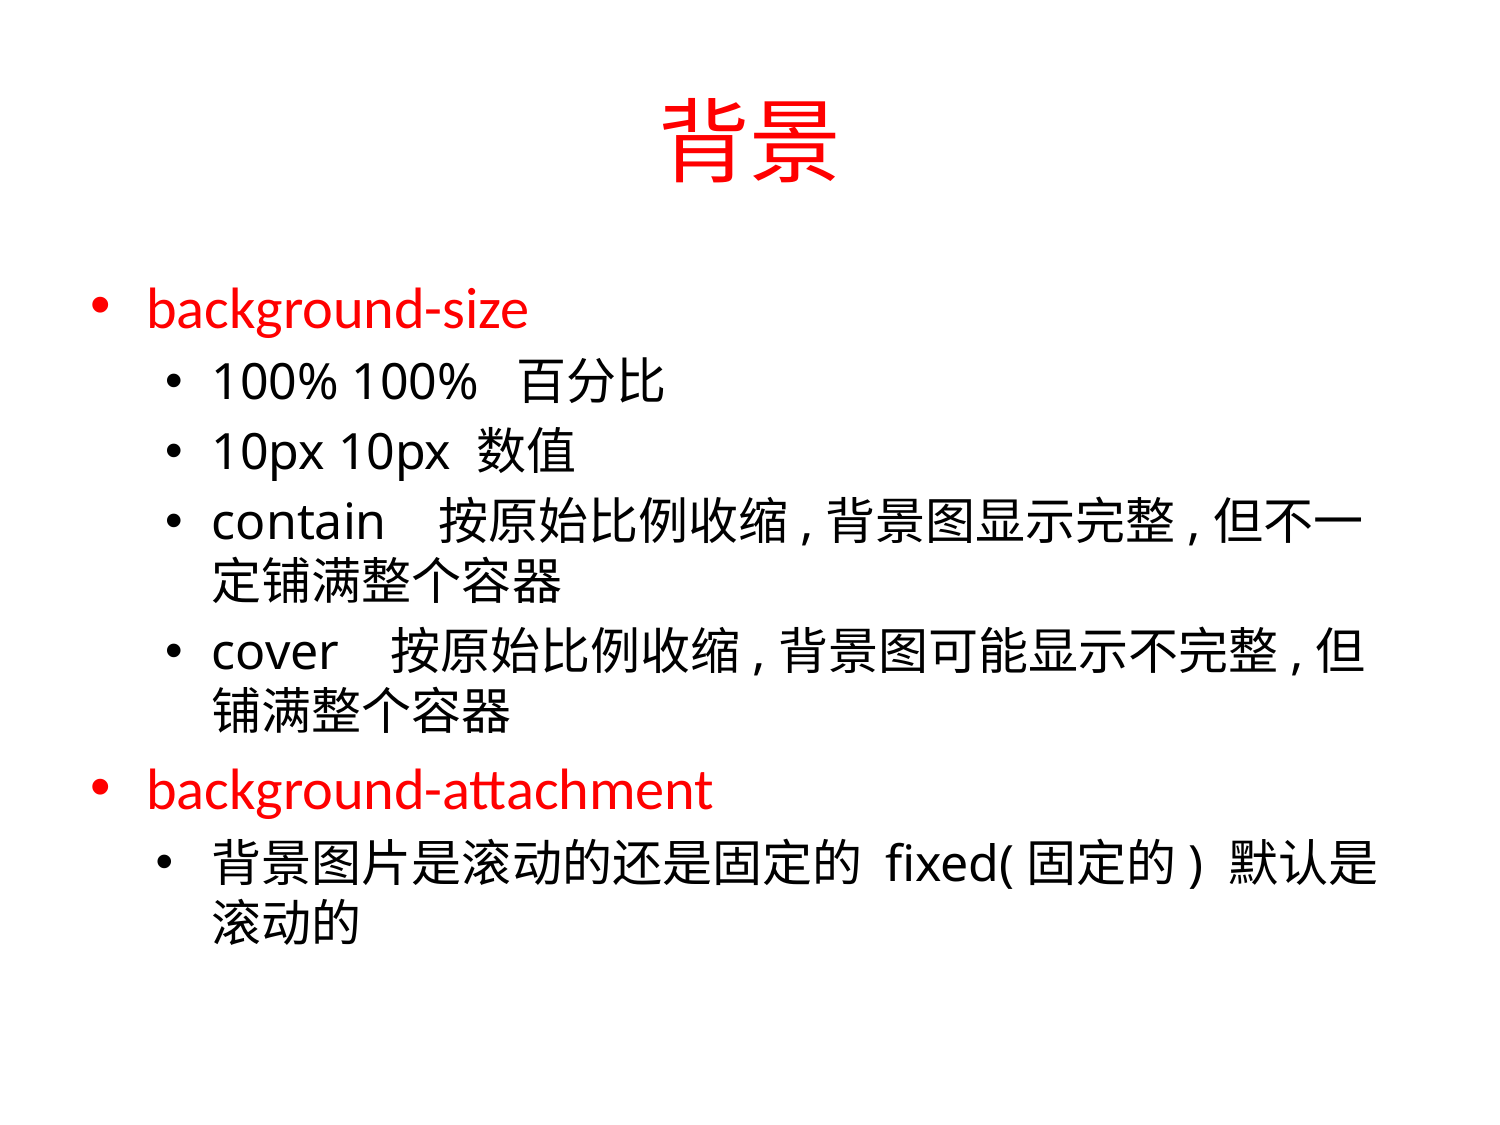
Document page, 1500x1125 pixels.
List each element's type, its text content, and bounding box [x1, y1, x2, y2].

list background-size 100% 100% 百分比 10px 10px 数值 contain 按原始比例收缩,背景图显示完整,但不一定铺满整个容器 cover 按原始比例收缩,背景图可能显示不完整,但铺满整个容器 background-attachment 背景图片是滚动的还是固定的 fixed(固定的) 默认是滚动的 [75, 262, 1425, 1005]
title 背景 [75, 45, 1425, 233]
